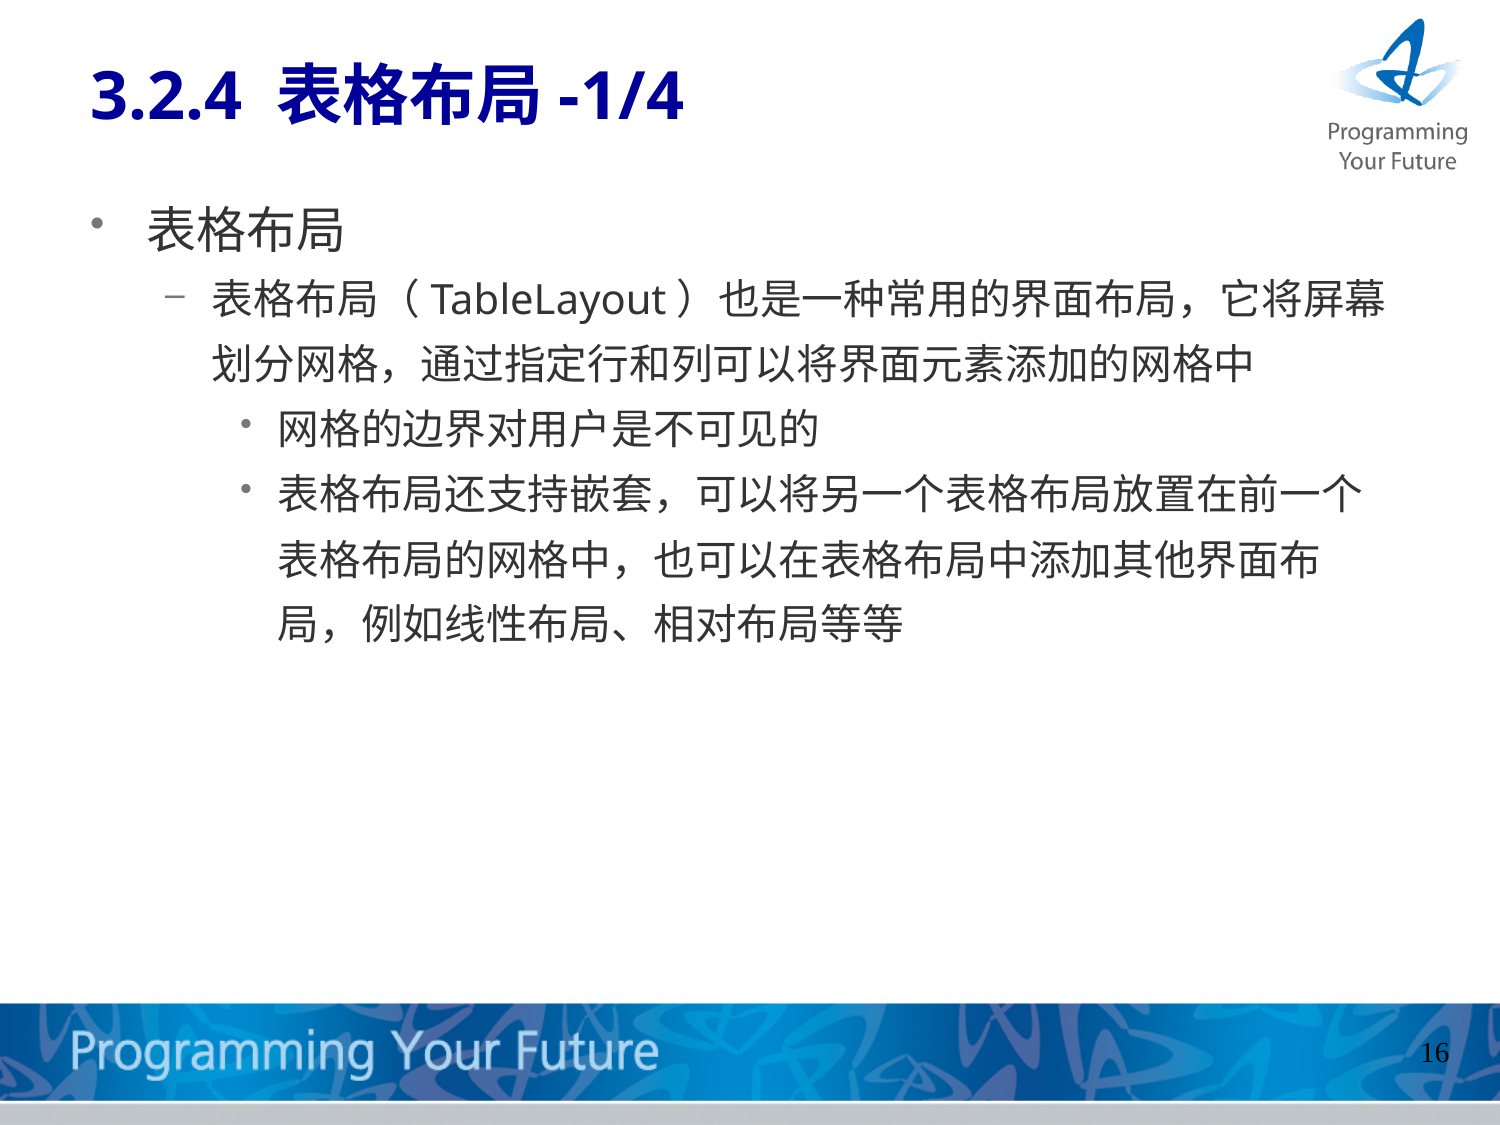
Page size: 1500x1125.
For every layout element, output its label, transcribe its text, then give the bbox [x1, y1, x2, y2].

list 表格布局 表格布局（TableLayout）也是一种常用的界面布局，它将屏幕划分网格，通过指定行和列可以将界面元素添加的网格中 网格的边界对用户是不可见的 表格布局还支持嵌套，可以将另一个表格布局放置在前一个表格布局的网格中，也可以在表格布局中添加其他界面布局，例如线性布局、相对布局等等 [74, 172, 1412, 988]
title 3.2.4 表格布局-1/4 [74, 44, 1271, 162]
picture [0, 997, 1500, 1125]
picture [1297, 0, 1500, 213]
